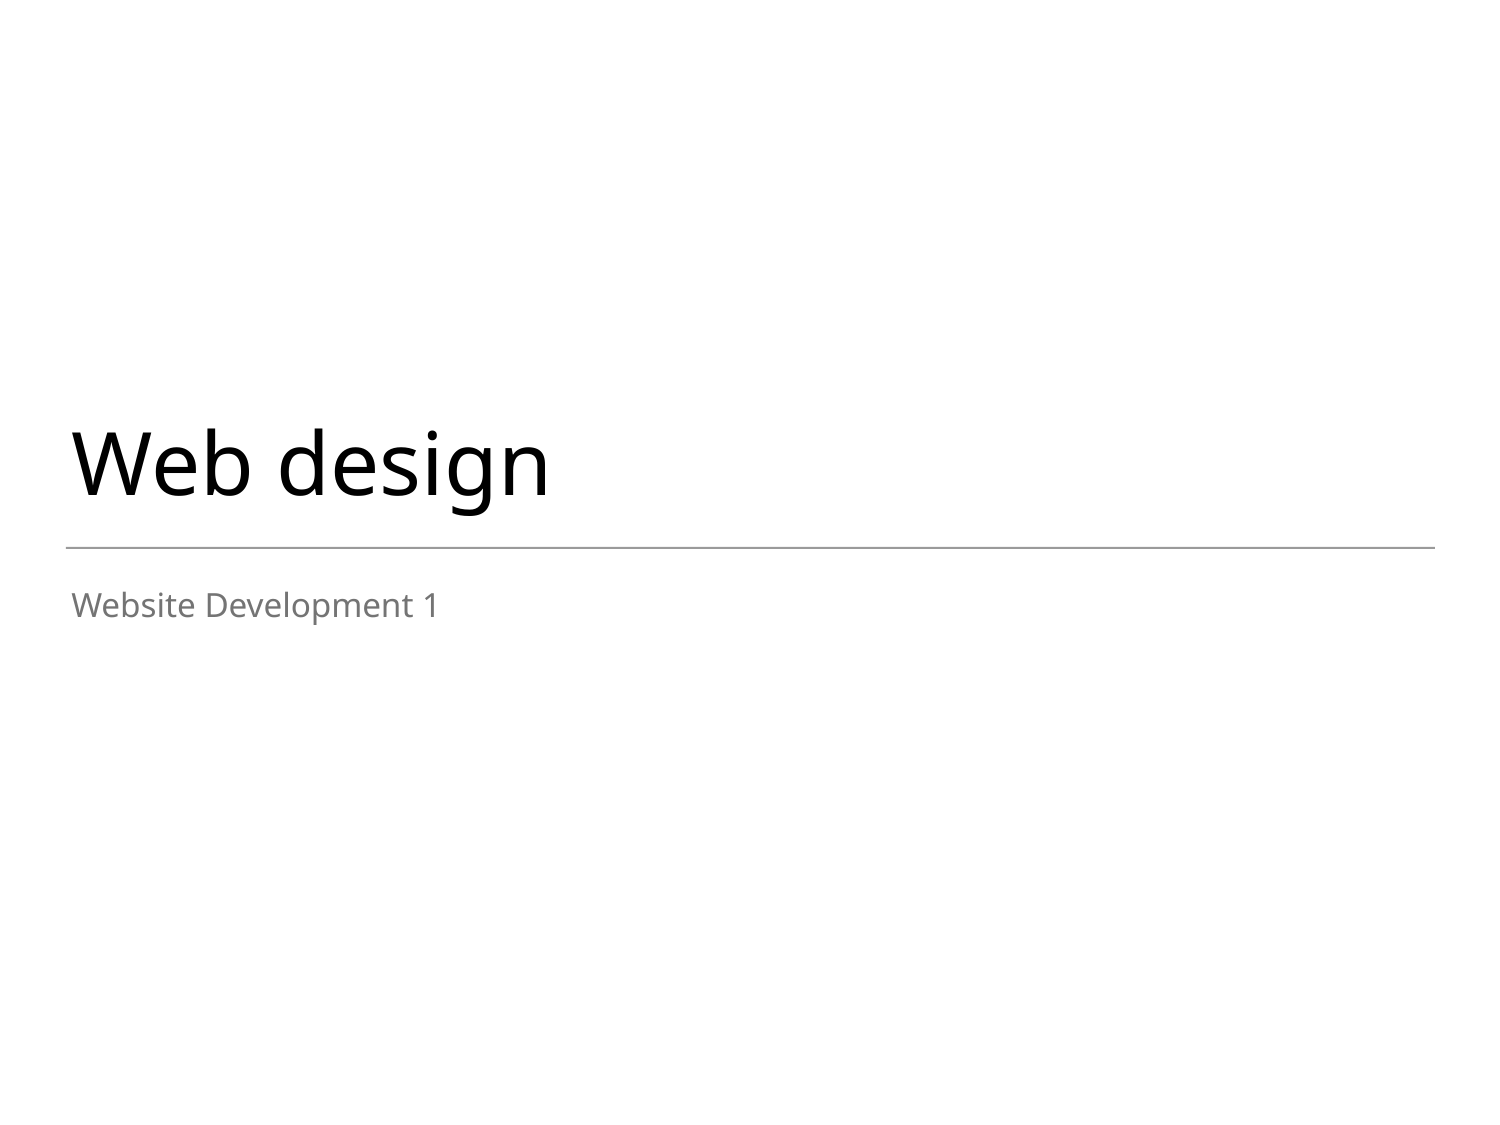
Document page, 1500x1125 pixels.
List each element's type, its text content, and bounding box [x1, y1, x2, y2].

title Web design [65, 151, 1435, 520]
list Website Development 1 [65, 578, 1435, 697]
